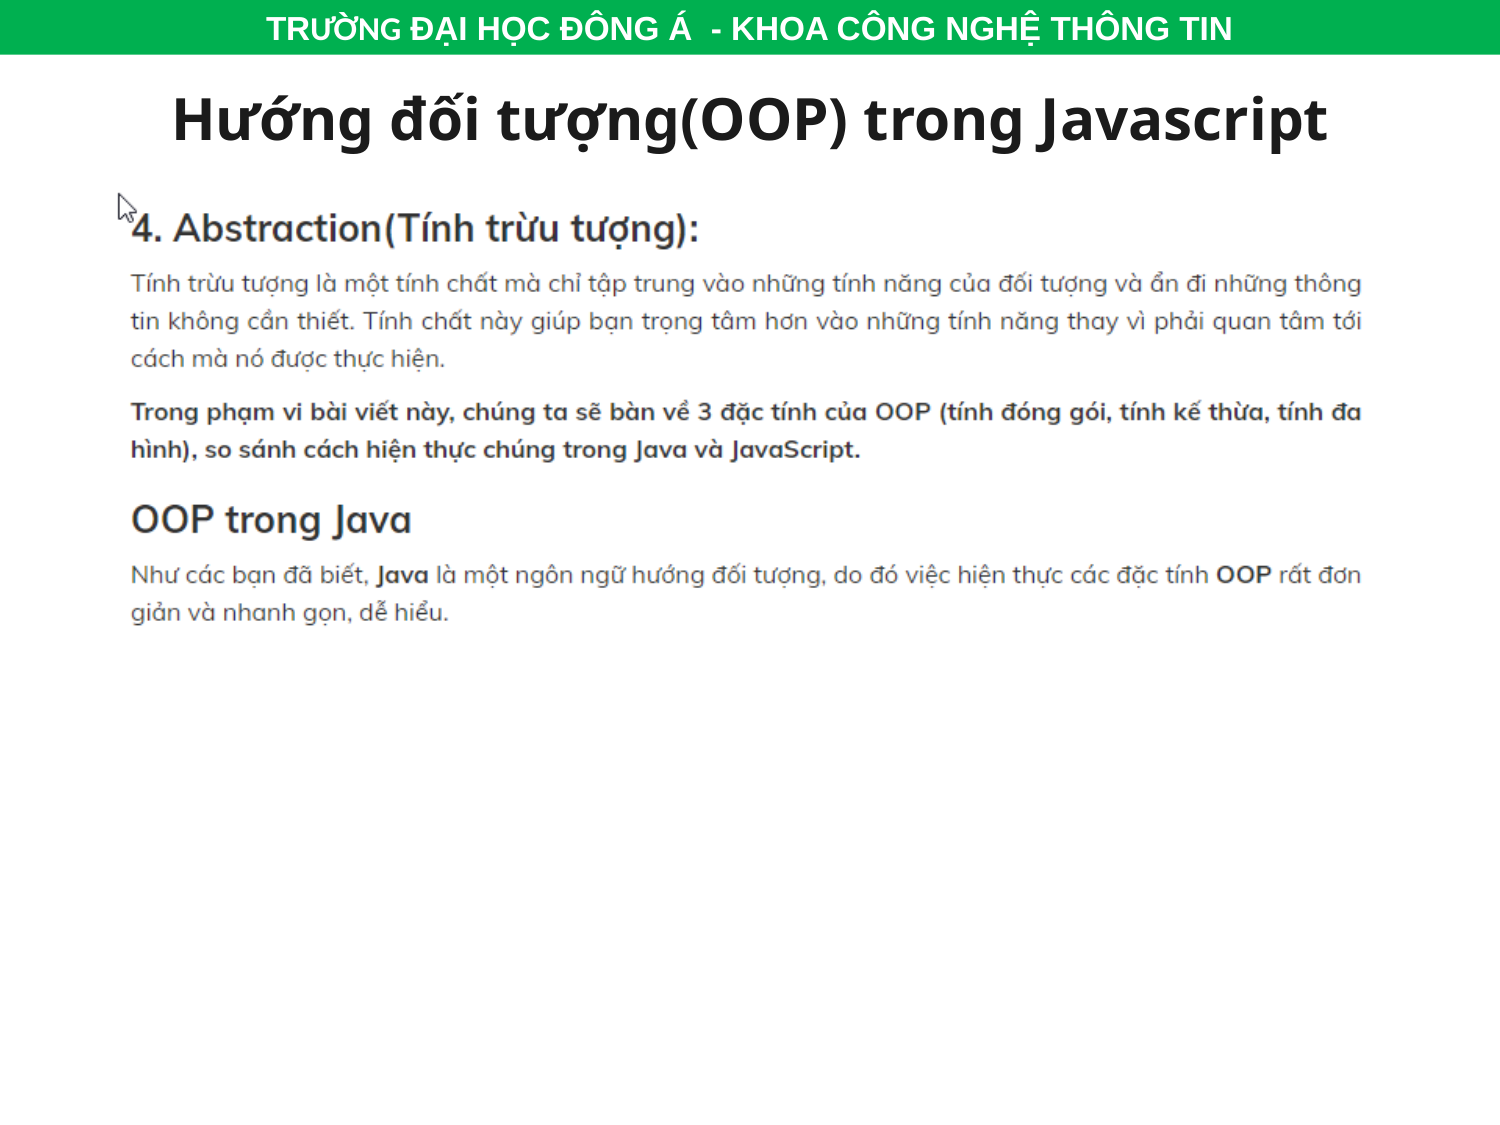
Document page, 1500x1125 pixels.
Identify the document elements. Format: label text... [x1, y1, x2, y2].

text_box Hướng đối tượng(OOP) trong Javascript [62, 75, 1438, 160]
picture [98, 187, 1402, 635]
